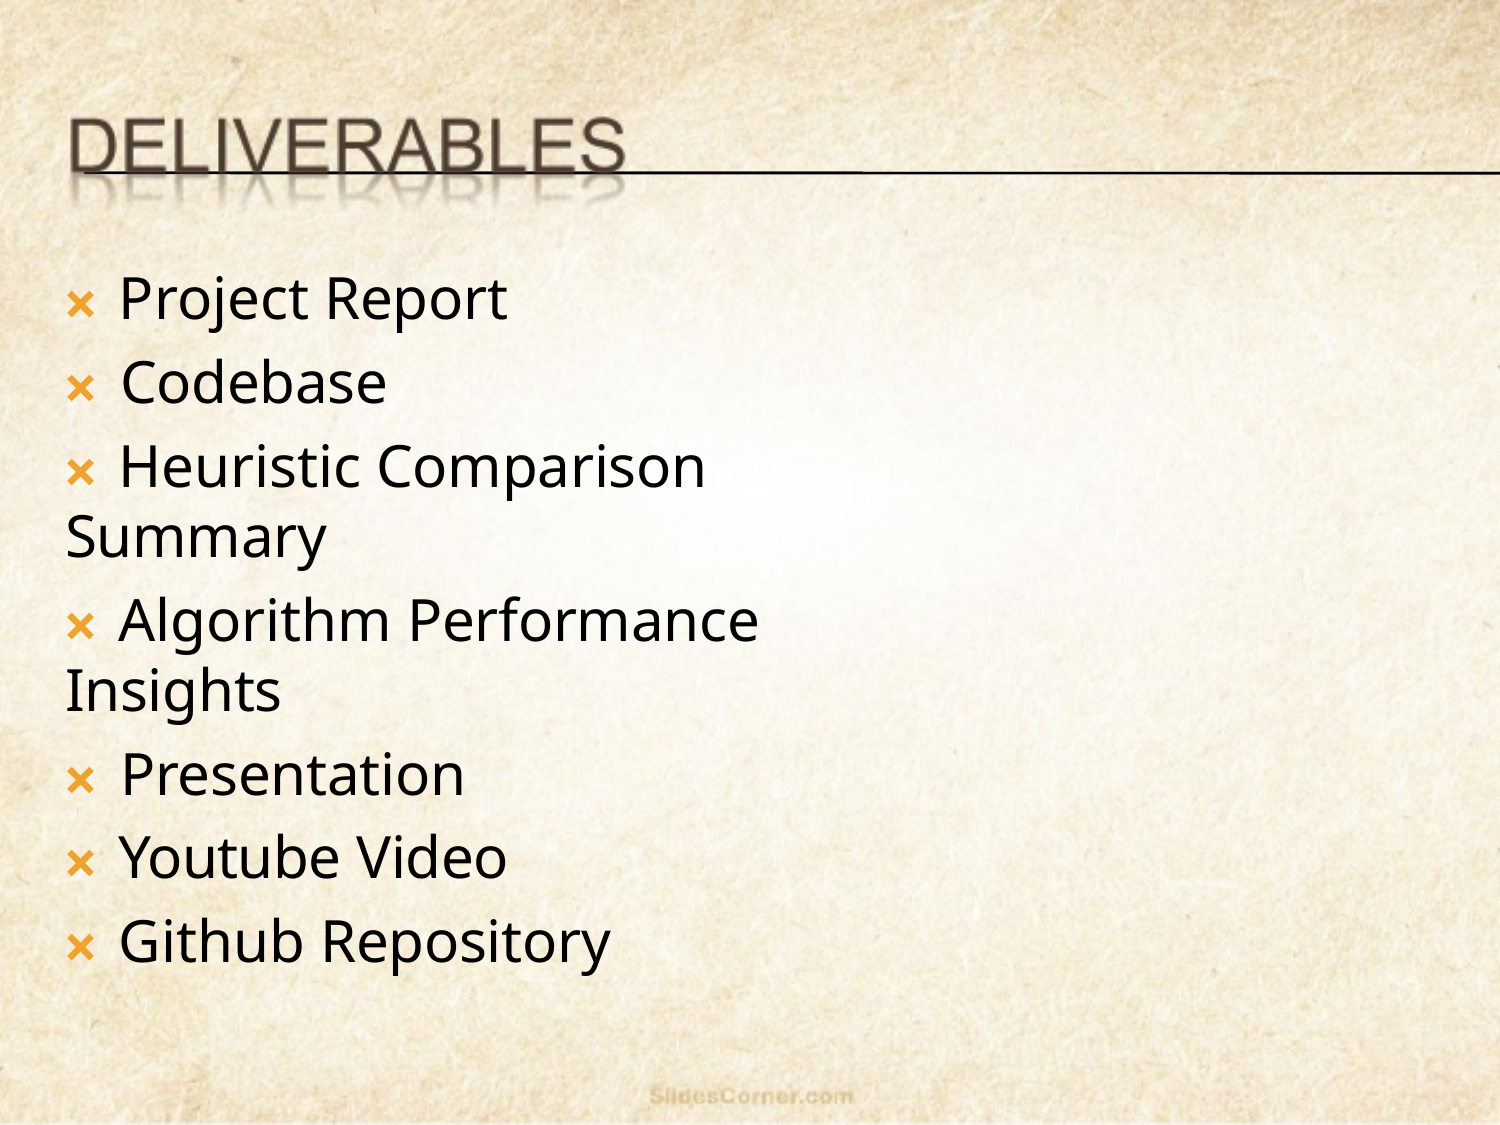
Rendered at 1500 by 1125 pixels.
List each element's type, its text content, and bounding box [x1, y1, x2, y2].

text_box 🞭 Project Report 🞭 Codebase 🞭 Heuristic Comparison Summary 🞭 Algorithm Performance Insights 🞭 Presentation 🞭 Youtube Video 🞭 Github Repository [62, 364, 947, 975]
picture [0, 0, 1500, 1125]
